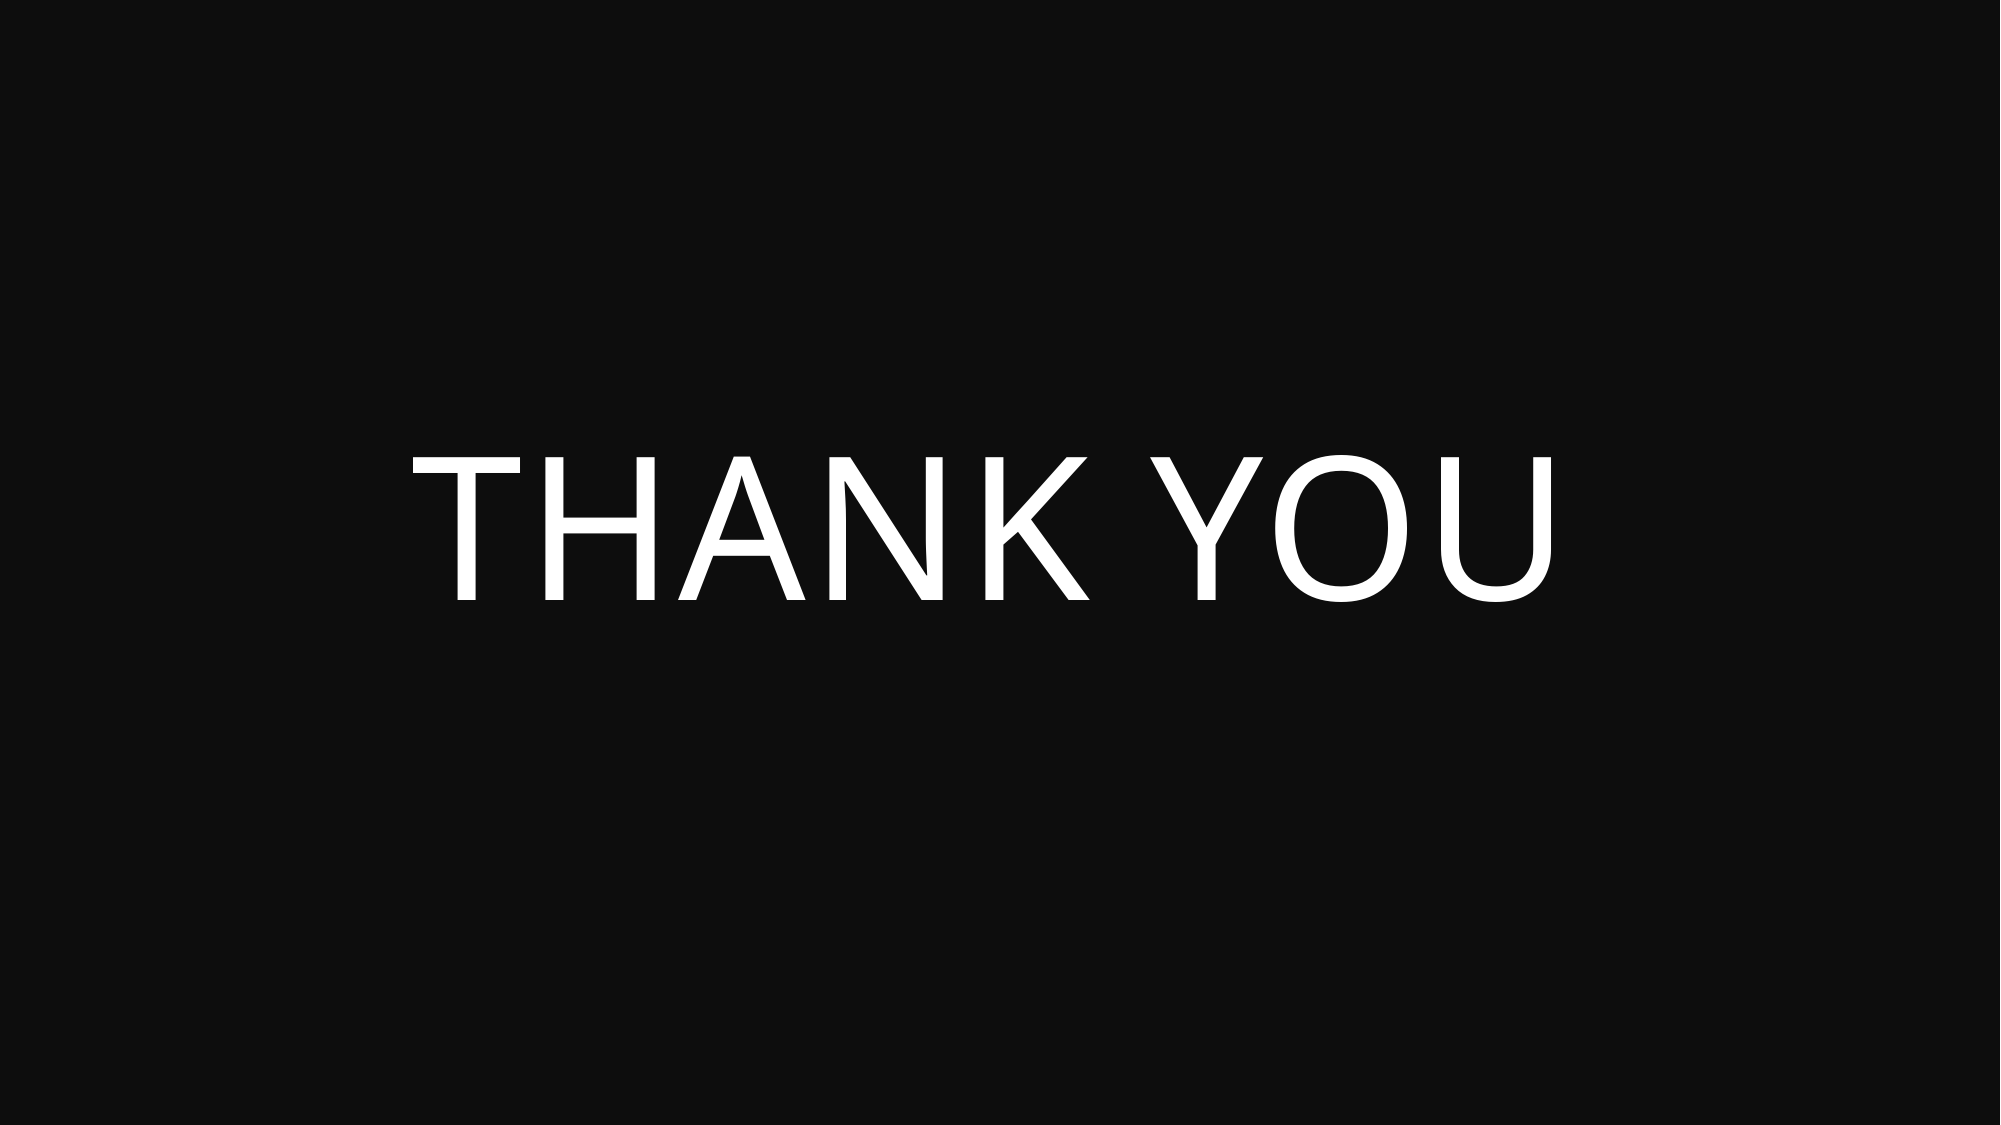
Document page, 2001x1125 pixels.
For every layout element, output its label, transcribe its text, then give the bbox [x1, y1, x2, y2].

title Thank you [154, 304, 1830, 767]
